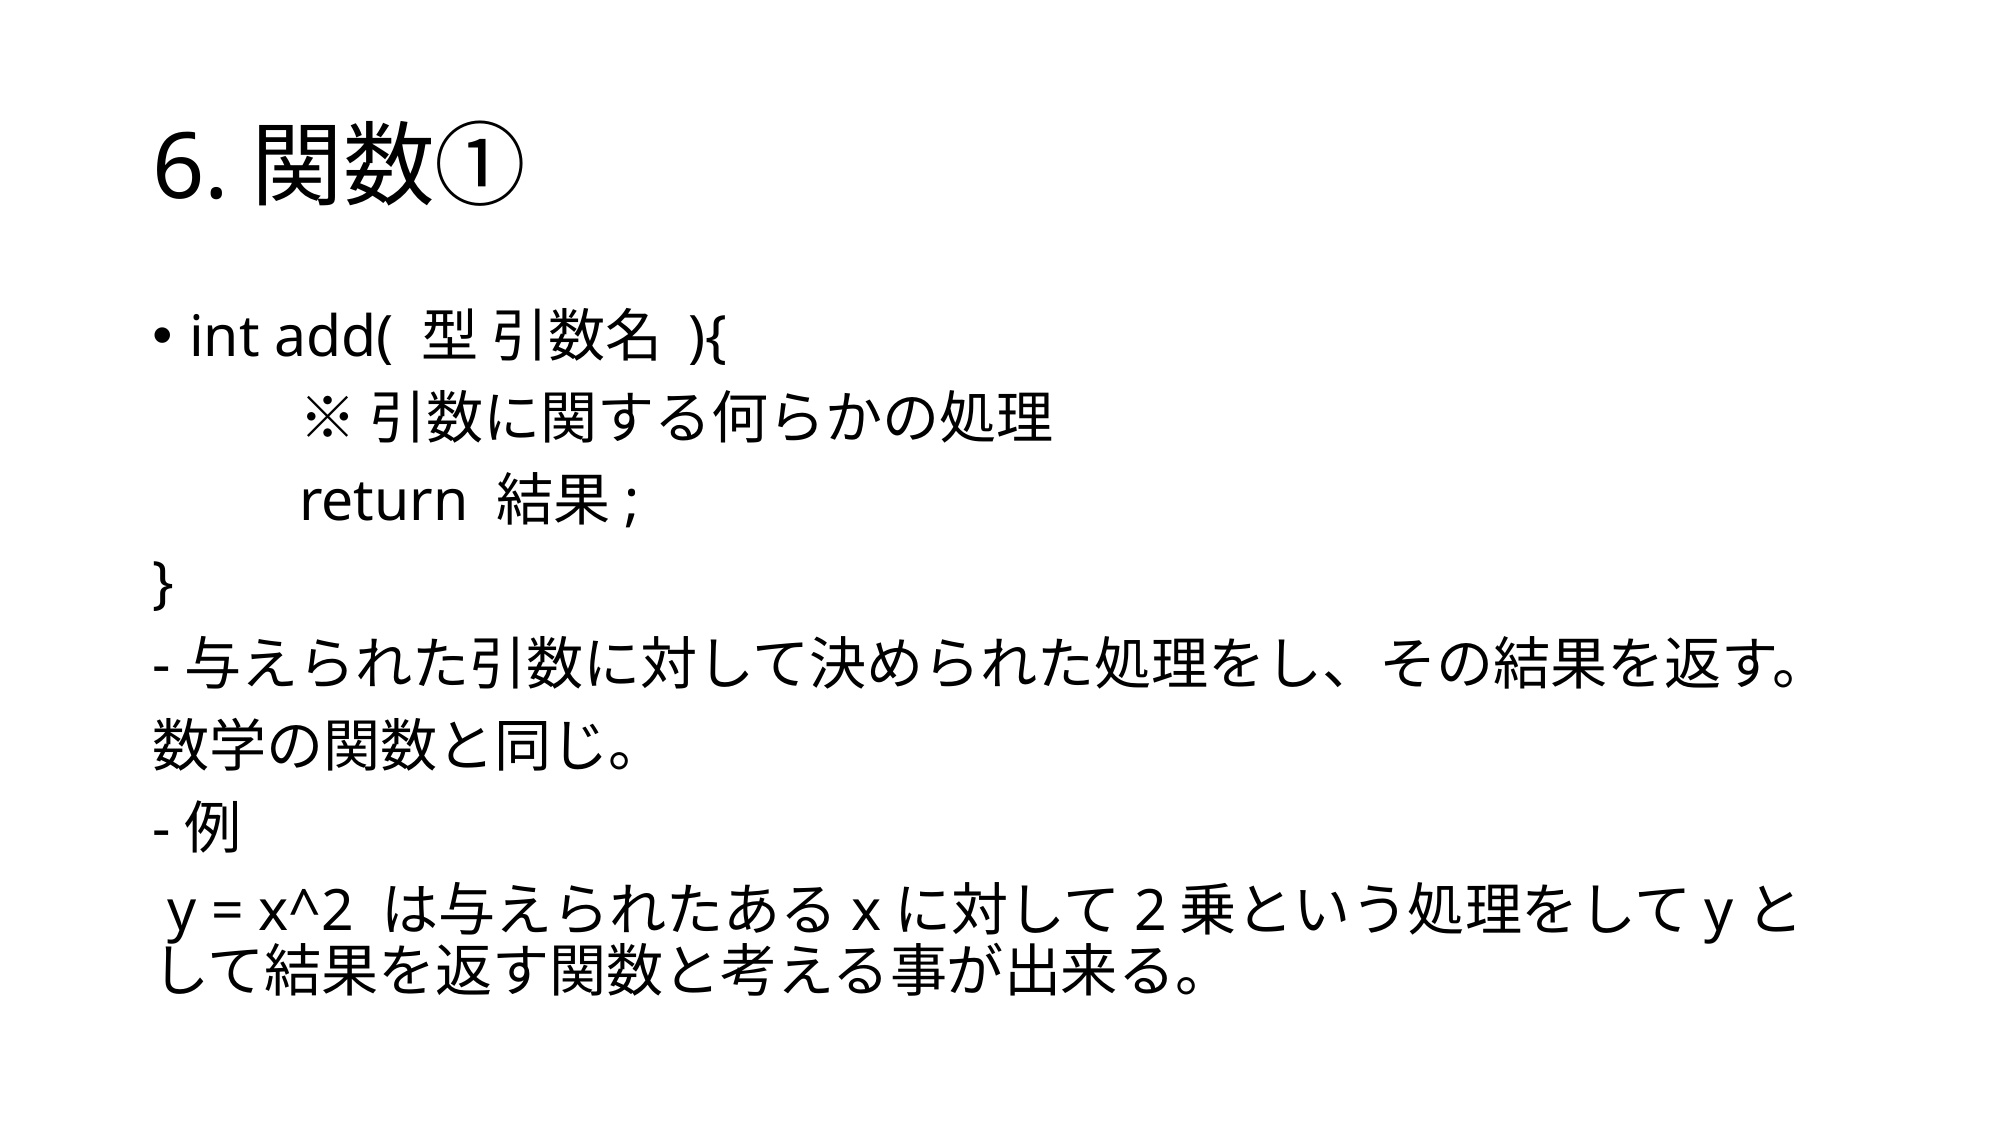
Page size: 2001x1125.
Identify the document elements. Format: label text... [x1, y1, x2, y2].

list int add( 型 引数名 ){ ※引数に関する何らかの処理 return 結果; } -与えられた引数に対して決められた処理をし、その結果を返す。 数学の関数と同じ。 -例 y = x^2 は与えられたあるxに対して2乗という処理をしてyとして結果を返す関数と考える事が出来る。 [137, 299, 1863, 1014]
title 6.関数➀ [137, 59, 1863, 278]
